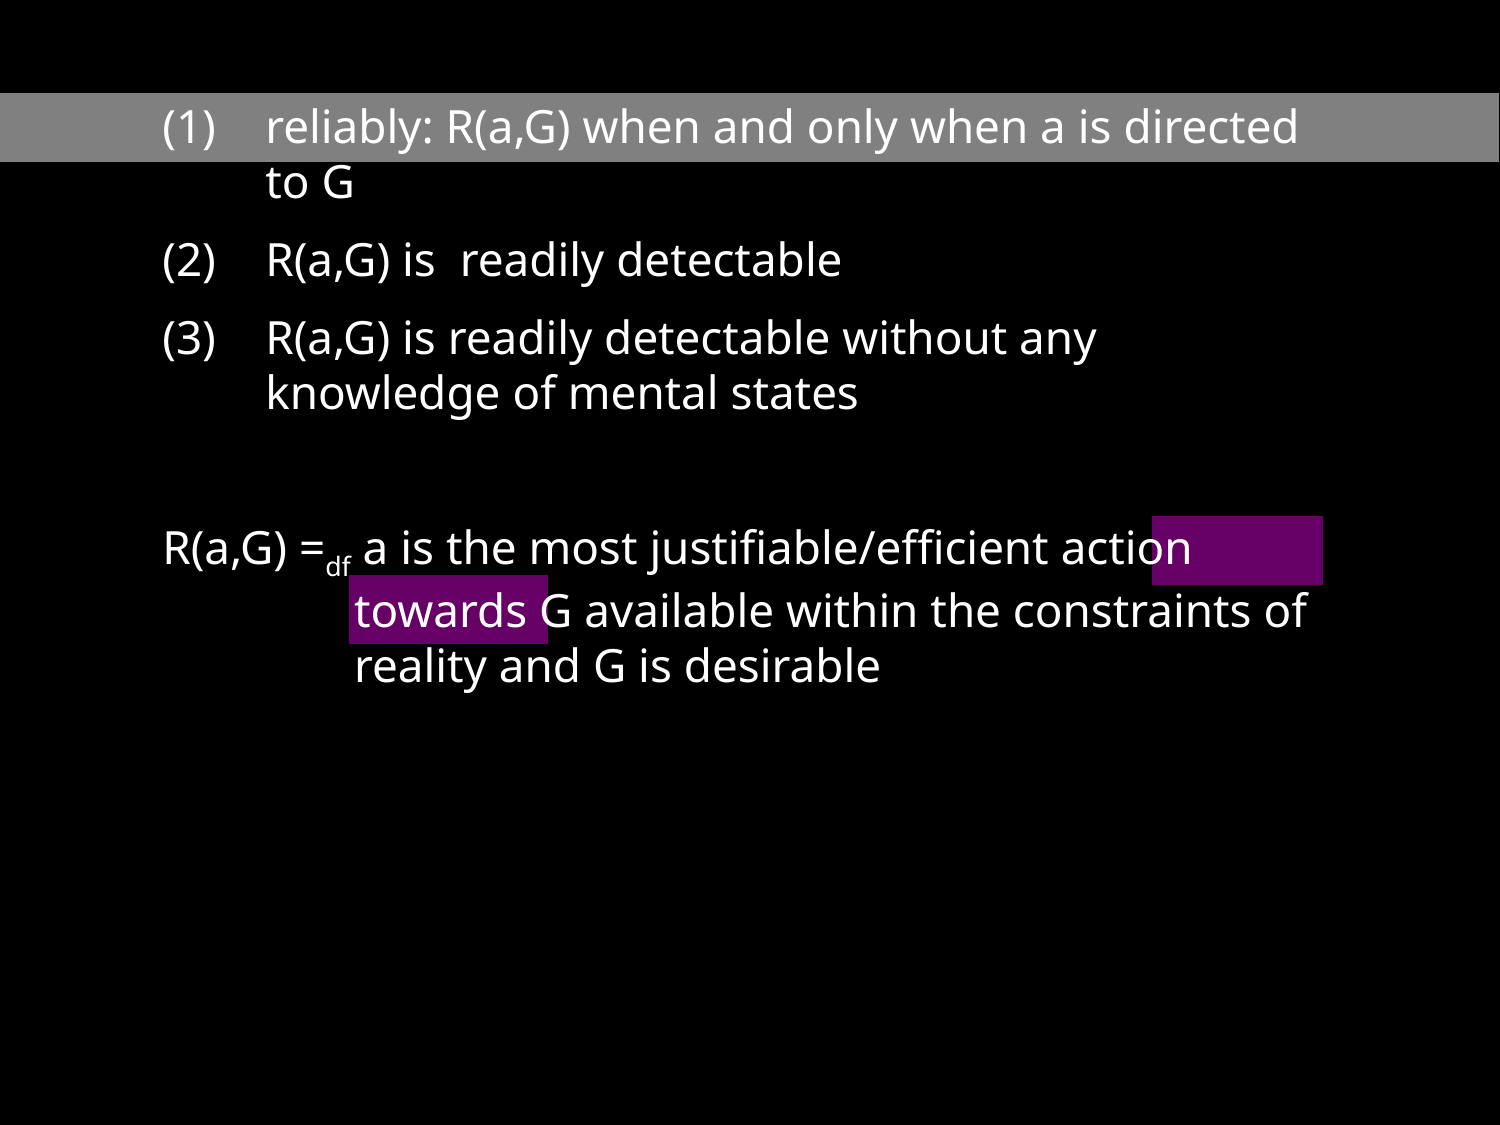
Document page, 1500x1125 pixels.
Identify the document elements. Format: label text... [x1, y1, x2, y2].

text_box (1) reliably: R(a,G) when and only when a is directed to G (2) R(a,G) is readily detectable (3) R(a,G) is readily detectable without any knowledge of mental states R(a,G) =df a is the most justifiable/efficient action towards G available within the constraints of reality and G is desirable [147, 89, 1353, 700]
text_box [0, 92, 147, 164]
text_box [1353, 92, 1500, 164]
